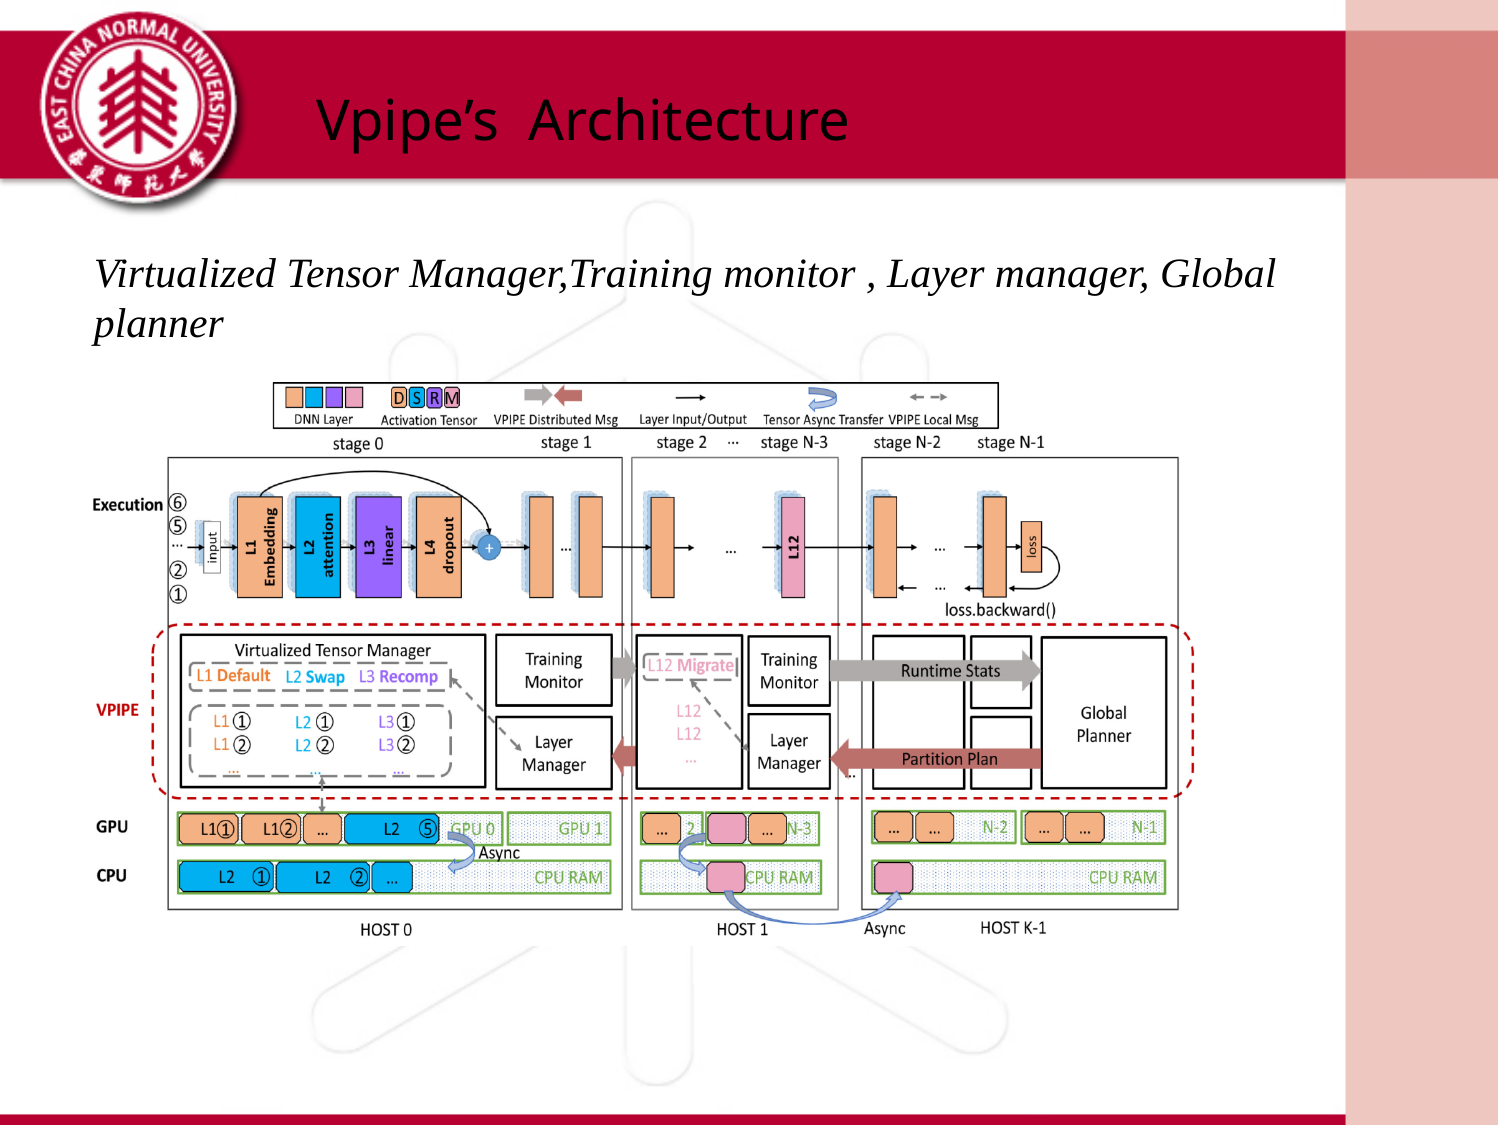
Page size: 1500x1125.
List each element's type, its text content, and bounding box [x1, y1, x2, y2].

picture [0, 0, 1498, 1125]
text_box Vpipe’s Architecture [308, 43, 859, 160]
text_box Virtualized Tensor Manager,Training monitor , Layer manager, Global planner [78, 238, 1322, 354]
